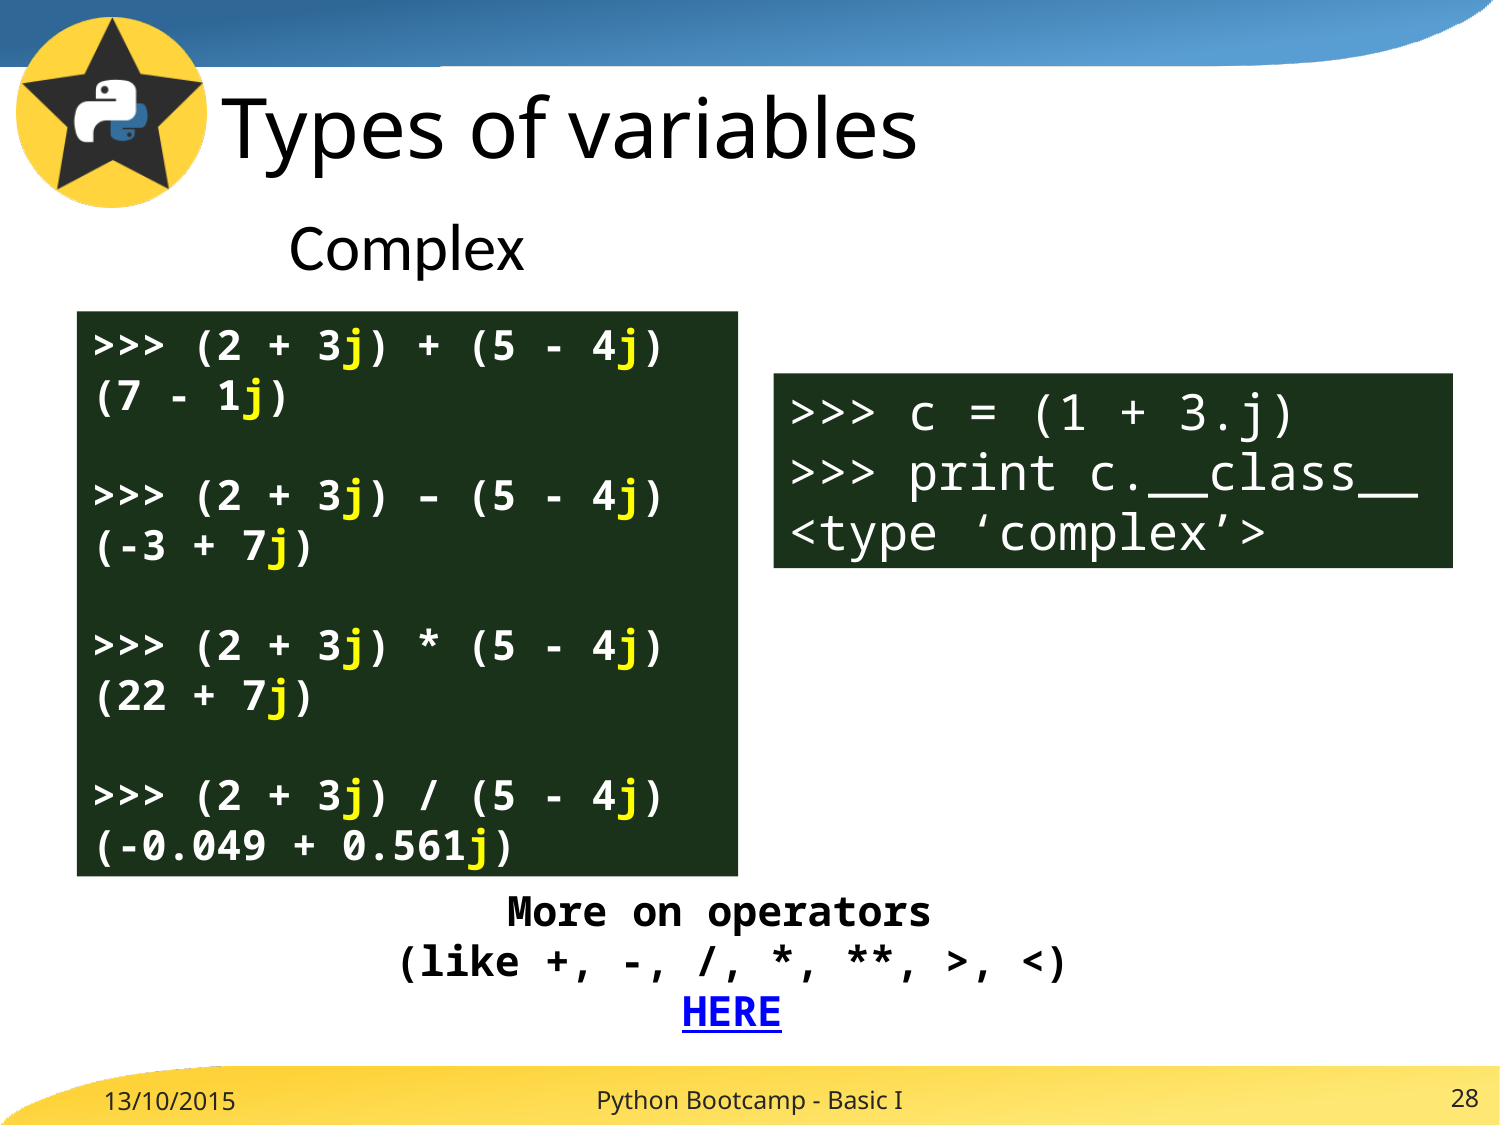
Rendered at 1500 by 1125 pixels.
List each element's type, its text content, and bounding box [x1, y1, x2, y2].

text_box >>> (2 + 3j) + (5 - 4j) (7 - 1j) >>> (2 + 3j) – (5 - 4j) (-3 + 7j) >>> (2 + 3j) * (5 - 4j) (22 + 7j) >>> (2 + 3j) / (5 - 4j) (-0.049 + 0.561j) [75, 309, 740, 878]
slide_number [88, 1070, 439, 1125]
title Types of variables [206, 66, 1425, 185]
footer Python Bootcamp - Basic I [512, 1069, 988, 1125]
text_box >>> c = (1 + 3.j) >>> print c.__class__ <type ‘complex’> [772, 371, 1455, 570]
text_box Complex [76, 196, 739, 315]
text_box More on operators (like +, -, /, *, **, >, <) HERE [134, 875, 1331, 1051]
picture [0, 0, 1500, 208]
picture [0, 1066, 1500, 1125]
slide_number 28 [1144, 1069, 1495, 1125]
